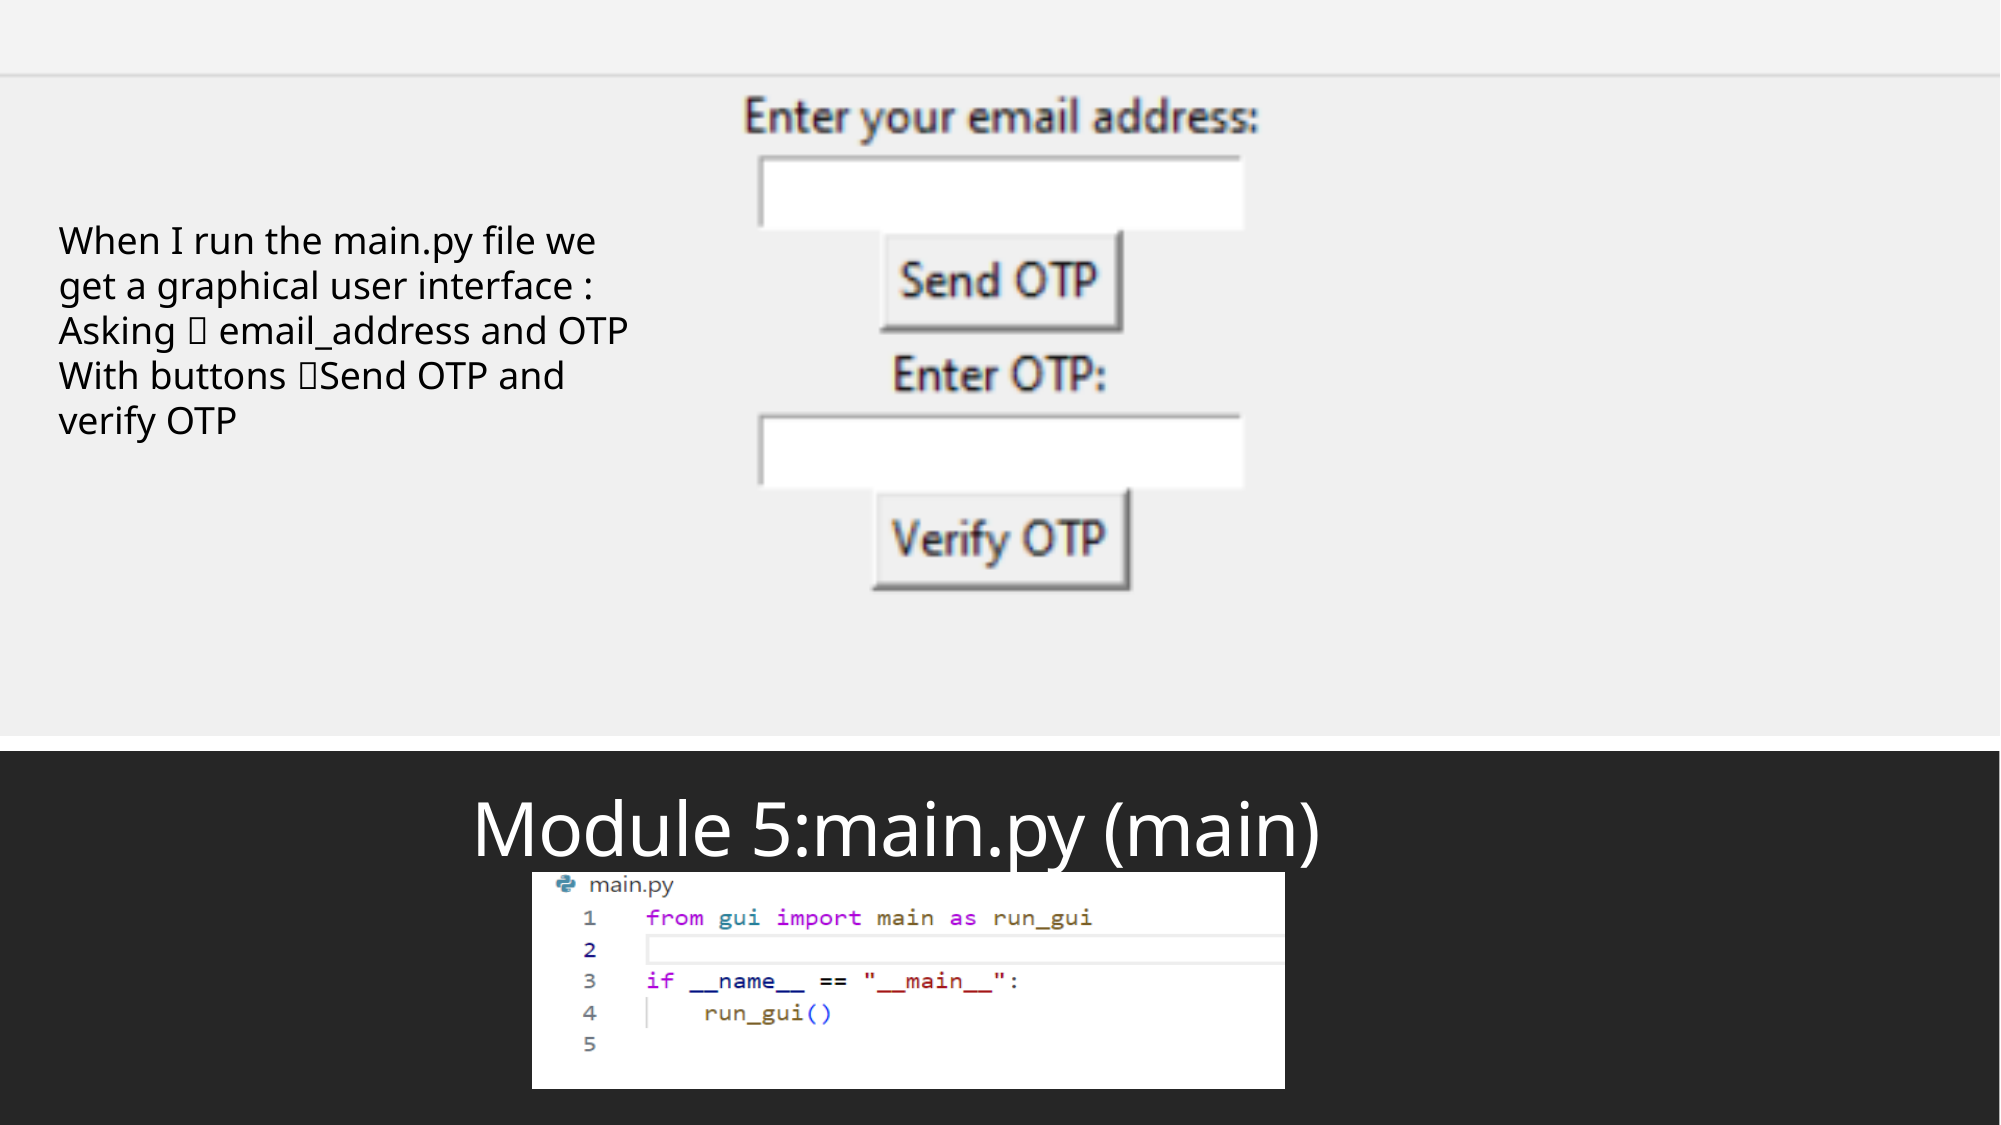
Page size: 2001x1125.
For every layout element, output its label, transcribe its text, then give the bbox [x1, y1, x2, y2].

title Module 5:main.py (main) [66, 751, 1726, 874]
picture [531, 872, 1286, 1090]
picture [0, 0, 2000, 736]
